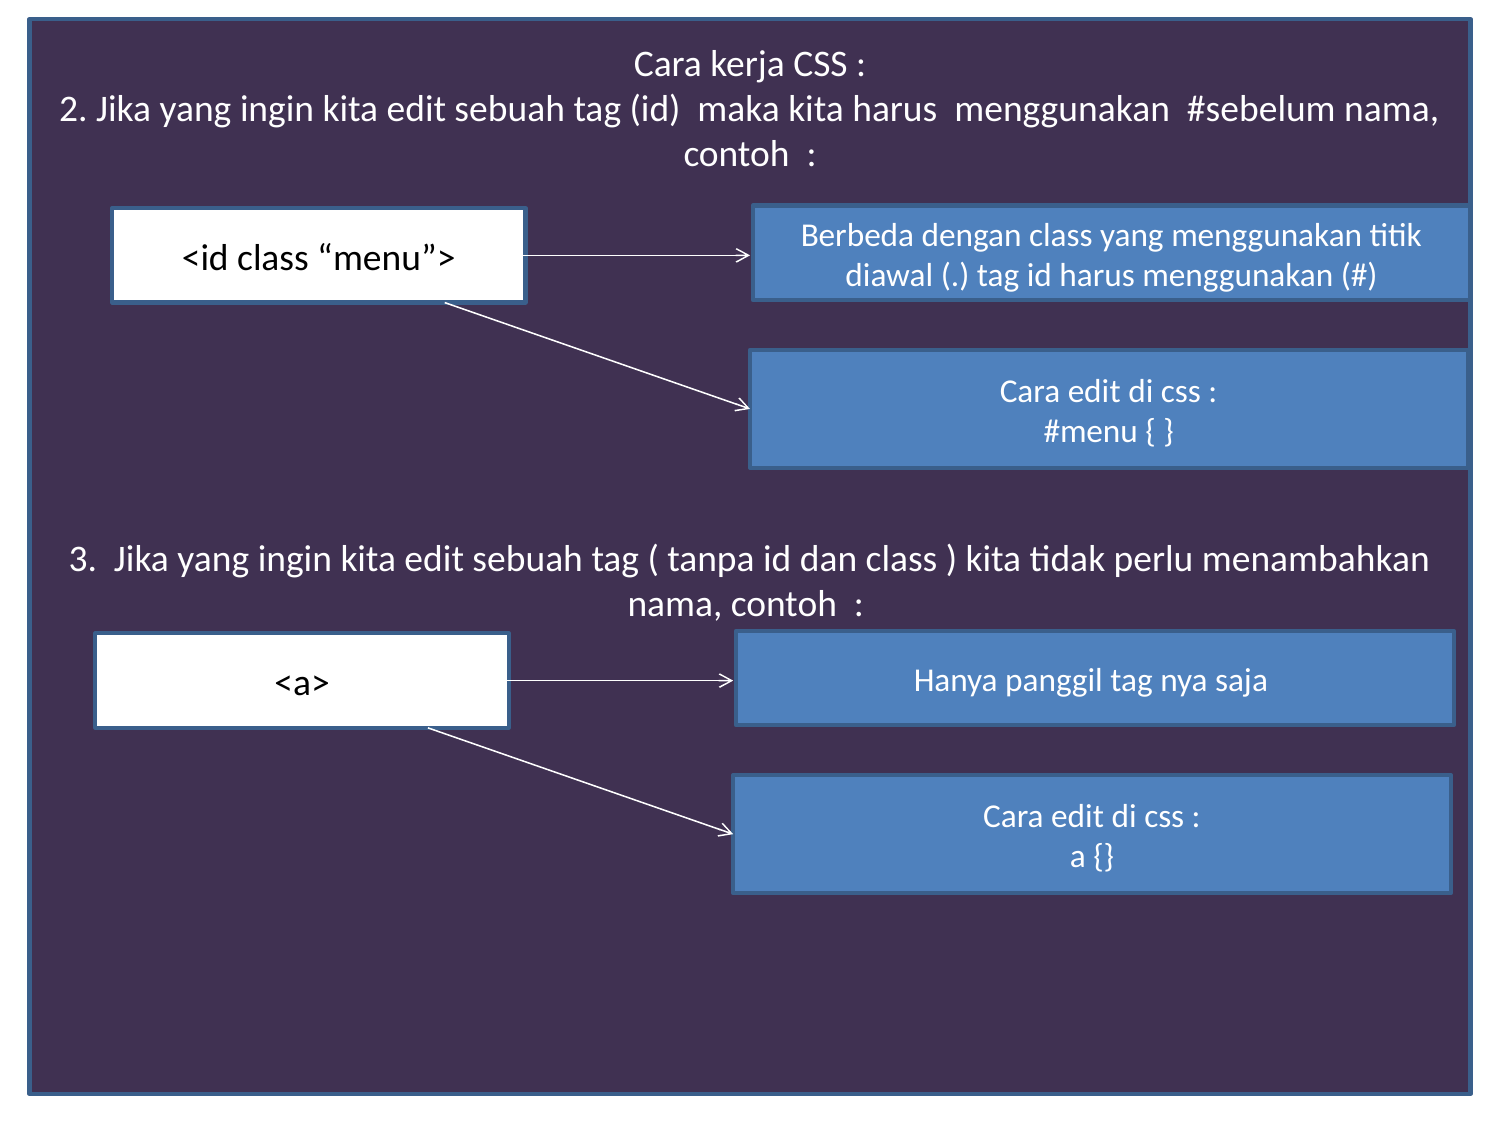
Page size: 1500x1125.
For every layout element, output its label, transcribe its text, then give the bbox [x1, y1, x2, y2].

text_box <id class “menu”> [110, 206, 528, 305]
text_box Cara kerja CSS : 2. Jika yang ingin kita edit sebuah tag (id) maka kita harus menggunakan #sebelum nama, contoh : 3. Jika yang ingin kita edit sebuah tag ( tanpa id dan class ) kita tidak perlu menambahkan nama, contoh : [27, 17, 1473, 1096]
text_box Cara edit di css : a {} [731, 773, 1453, 895]
text_box Cara edit di css : #menu { } [748, 348, 1470, 470]
text_box Hanya panggil tag nya saja [734, 629, 1456, 727]
text_box Berbeda dengan class yang menggunakan titik diawal (.) tag id harus menggunakan (#) [751, 203, 1473, 302]
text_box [427, 727, 734, 835]
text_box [444, 302, 751, 410]
text_box <a> [93, 631, 511, 730]
